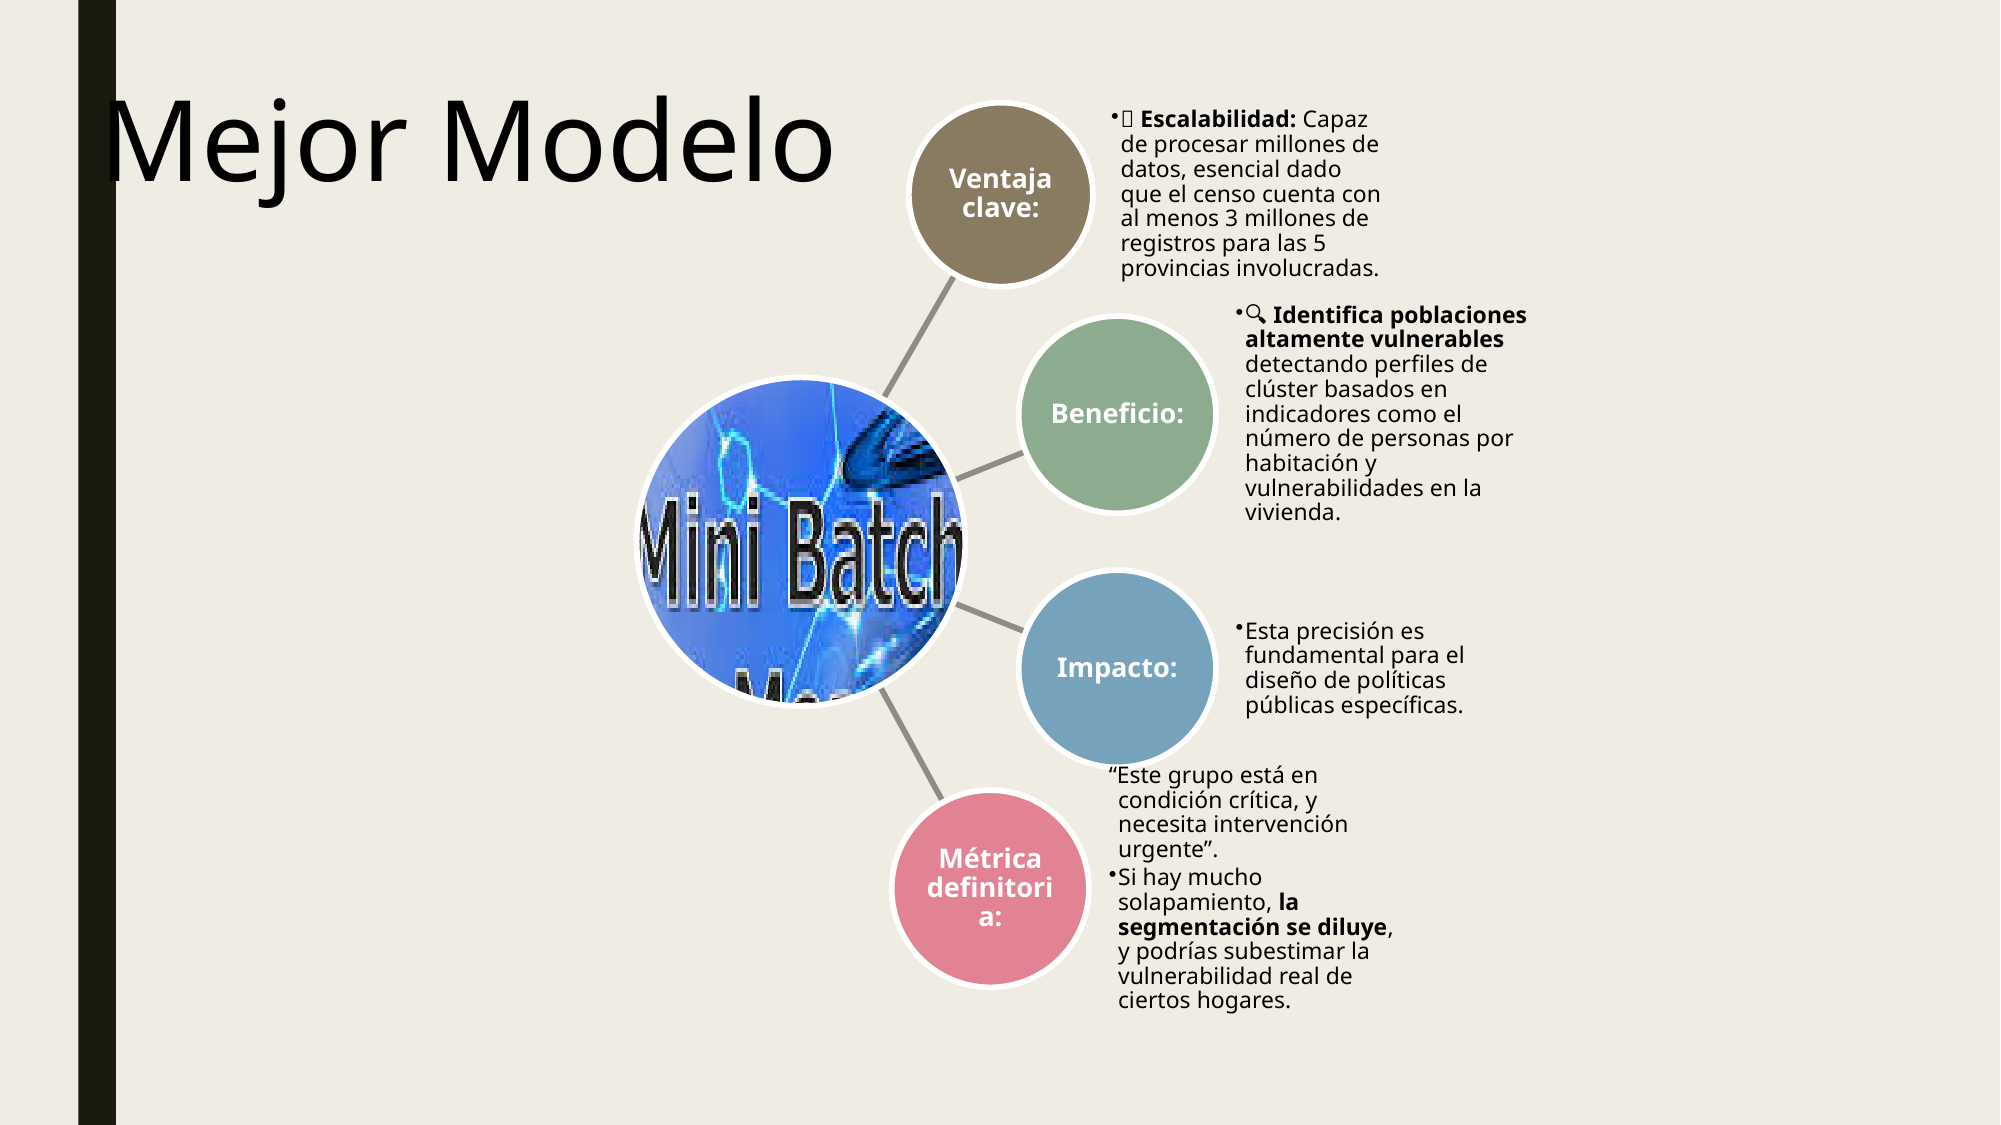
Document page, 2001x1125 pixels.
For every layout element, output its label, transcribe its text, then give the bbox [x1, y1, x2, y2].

text_box Mejor Modelo [84, 61, 853, 212]
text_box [168, 102, 2000, 988]
